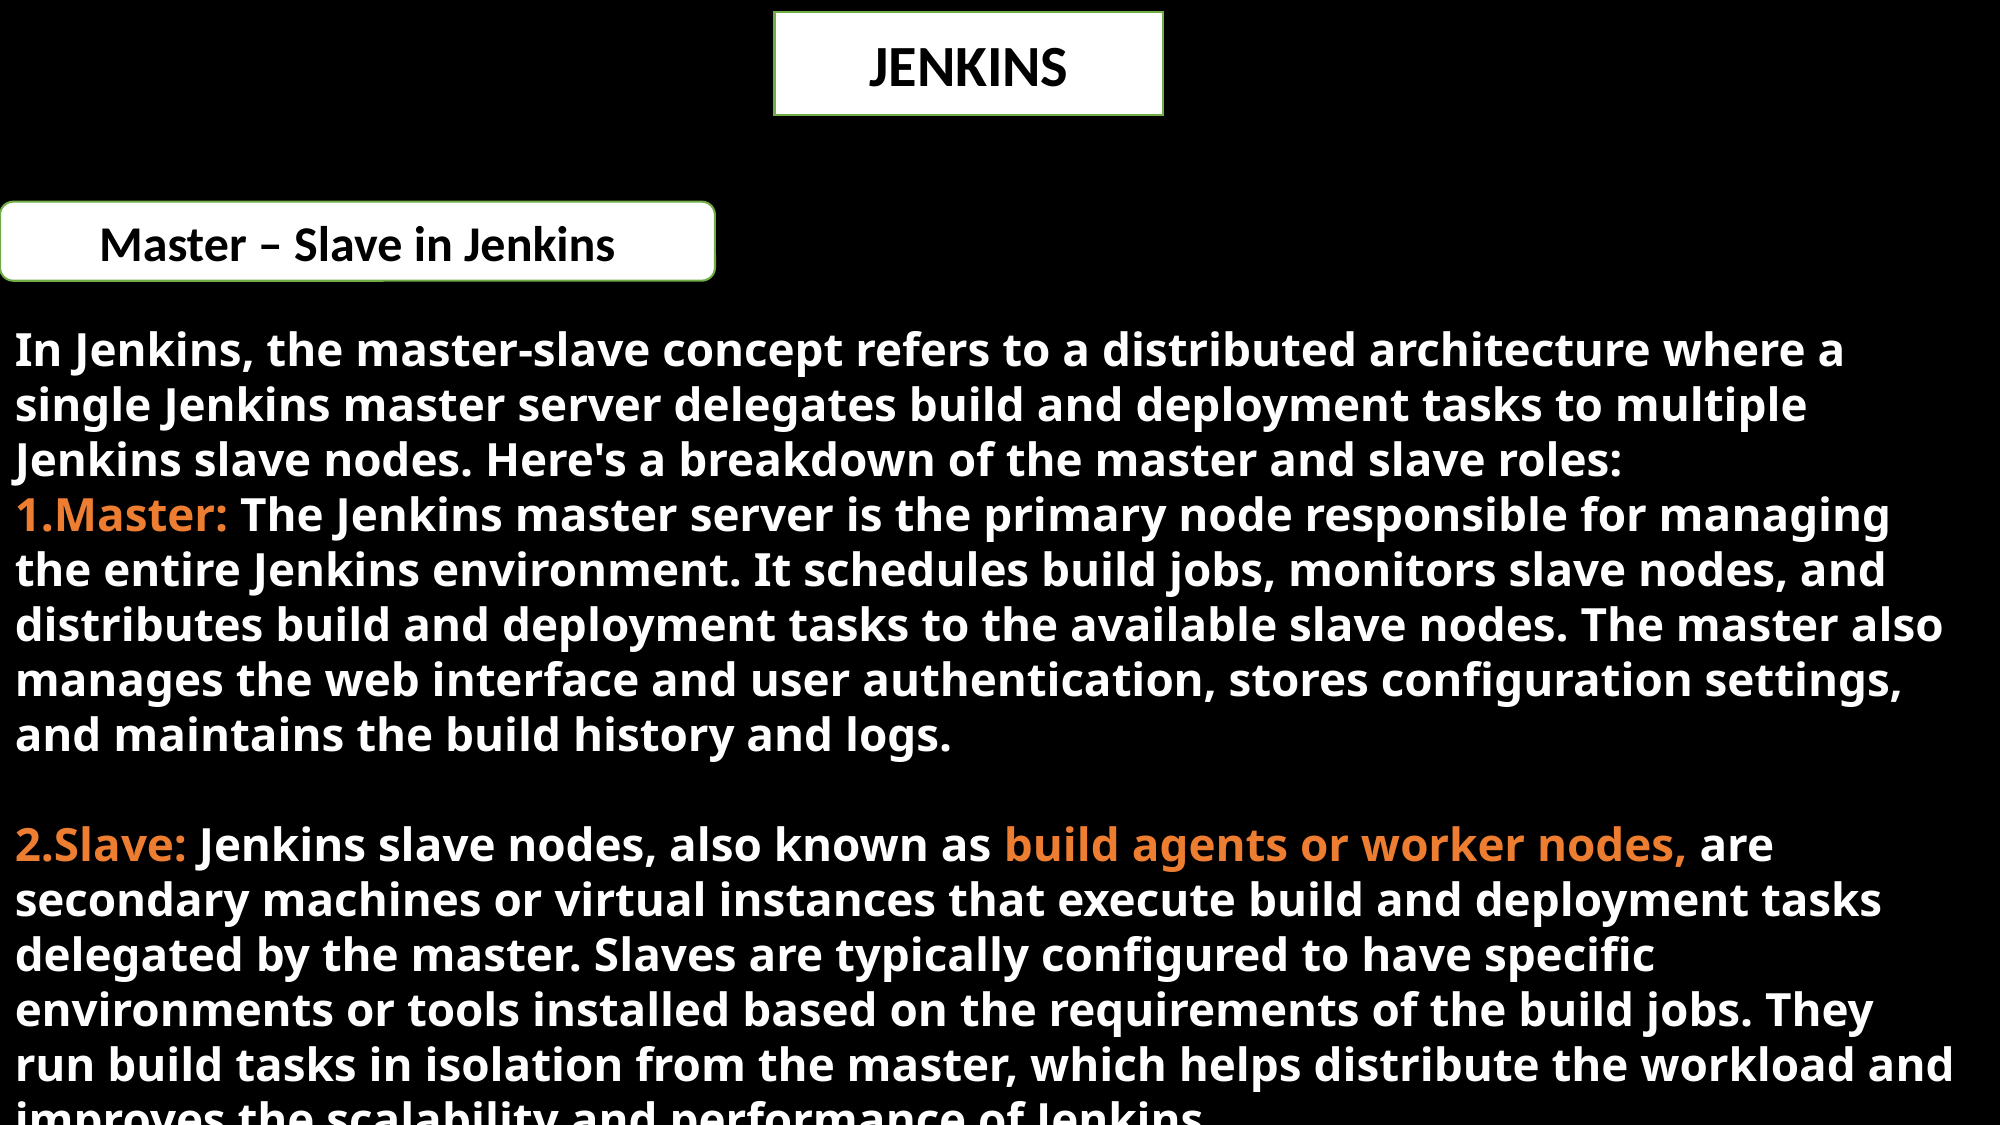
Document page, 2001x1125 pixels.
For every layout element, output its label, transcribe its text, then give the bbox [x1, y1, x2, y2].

text_box JENKINS [773, 11, 1164, 116]
text_box Master – Slave in Jenkins [0, 200, 717, 282]
text_box In Jenkins, the master-slave concept refers to a distributed architecture where a single Jenkins master server delegates build and deployment tasks to multiple Jenkins slave nodes. Here's a breakdown of the master and slave roles: Master: The Jenkins master server is the primary node responsible for managing the entire Jenkins environment. It schedules build jobs, monitors slave nodes, and distributes build and deployment tasks to the available slave nodes. The master also manages the web interface and user authentication, stores configuration settings, and maintains the build history and logs. Slave: Jenkins slave nodes, also known as build agents or worker nodes, are secondary machines or virtual instances that execute build and deployment tasks delegated by the master. Slaves are typically configured to have specific environments or tools installed based on the requirements of the build jobs. They run build tasks in isolation from the master, which helps distribute the workload and improves the scalability and performance of Jenkins. [0, 313, 1970, 1125]
